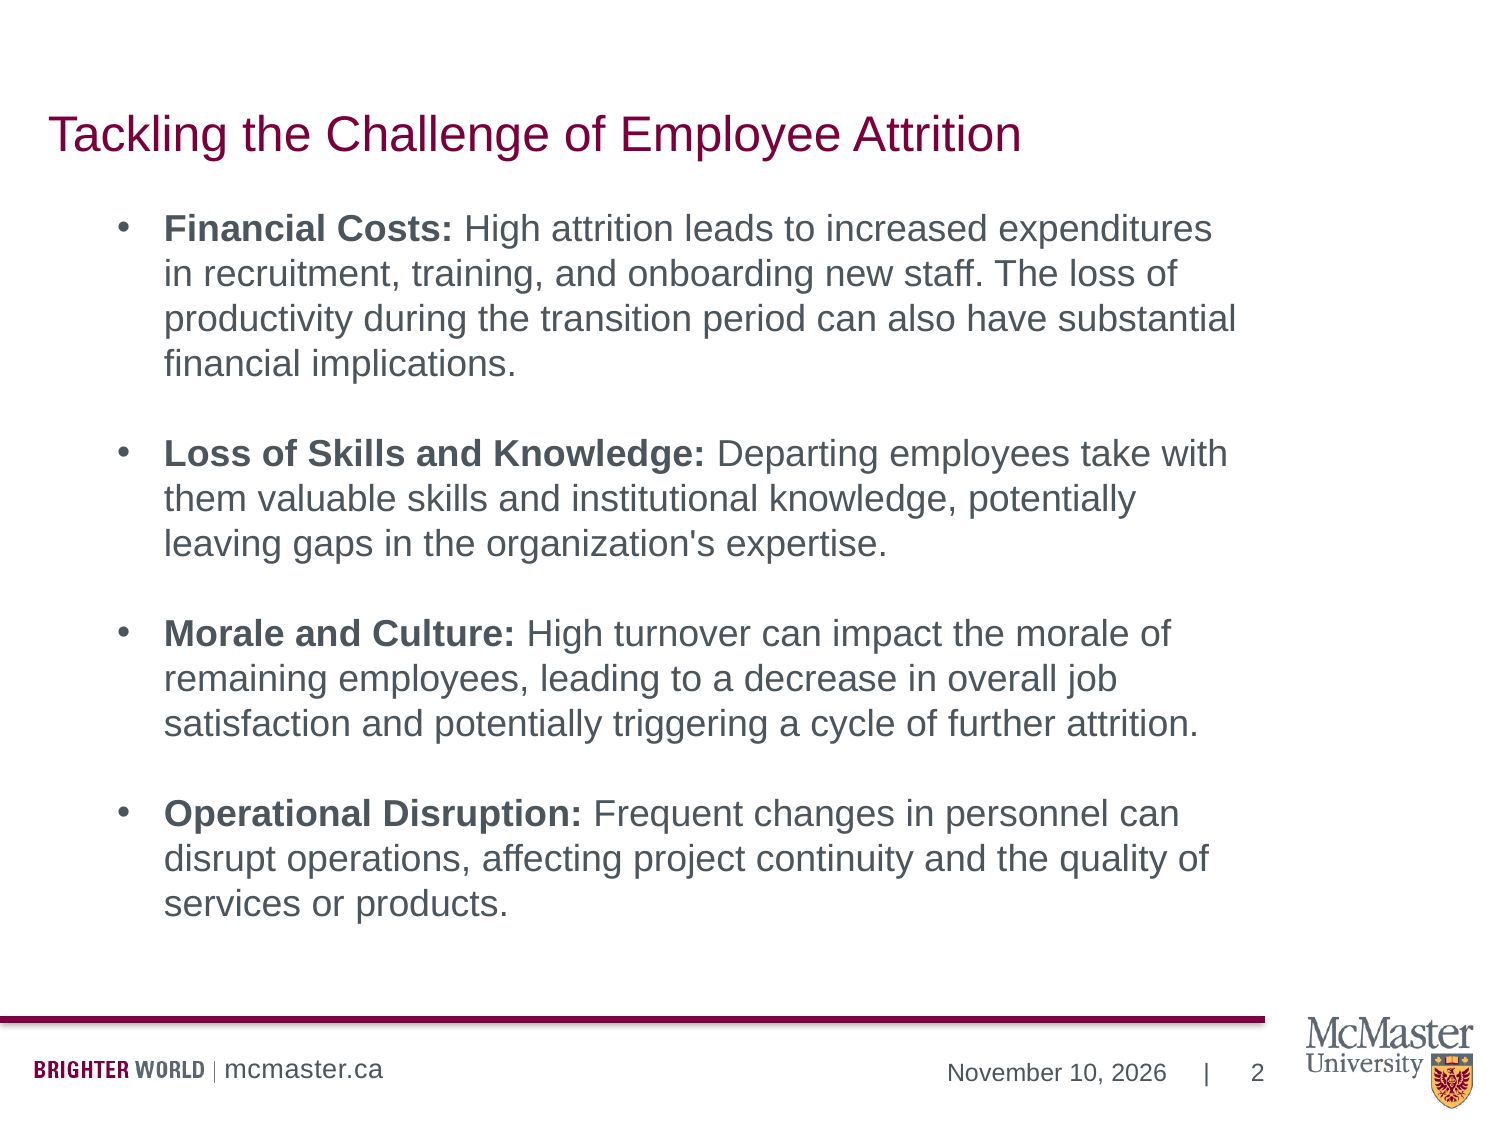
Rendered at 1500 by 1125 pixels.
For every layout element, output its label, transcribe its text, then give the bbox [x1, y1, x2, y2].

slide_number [861, 1041, 1183, 1101]
slide_number 2 [1186, 1041, 1265, 1101]
text_box Financial Costs: High attrition leads to increased expenditures in recruitment, training, and onboarding new staff. The loss of productivity during the transition period can also have substantial financial implications. Loss of Skills and Knowledge: Departing employees take with them valuable skills and institutional knowledge, potentially leaving gaps in the organization's expertise. Morale and Culture: High turnover can impact the morale of remaining employees, leading to a decrease in overall job satisfaction and potentially triggering a cycle of further attrition. Operational Disruption: Frequent changes in personnel can disrupt operations, affecting project continuity and the quality of services or products. [102, 196, 1265, 932]
title Tackling the Challenge of Employee Attrition [32, 53, 1474, 162]
picture [32, 1059, 220, 1083]
picture [1306, 1016, 1474, 1109]
